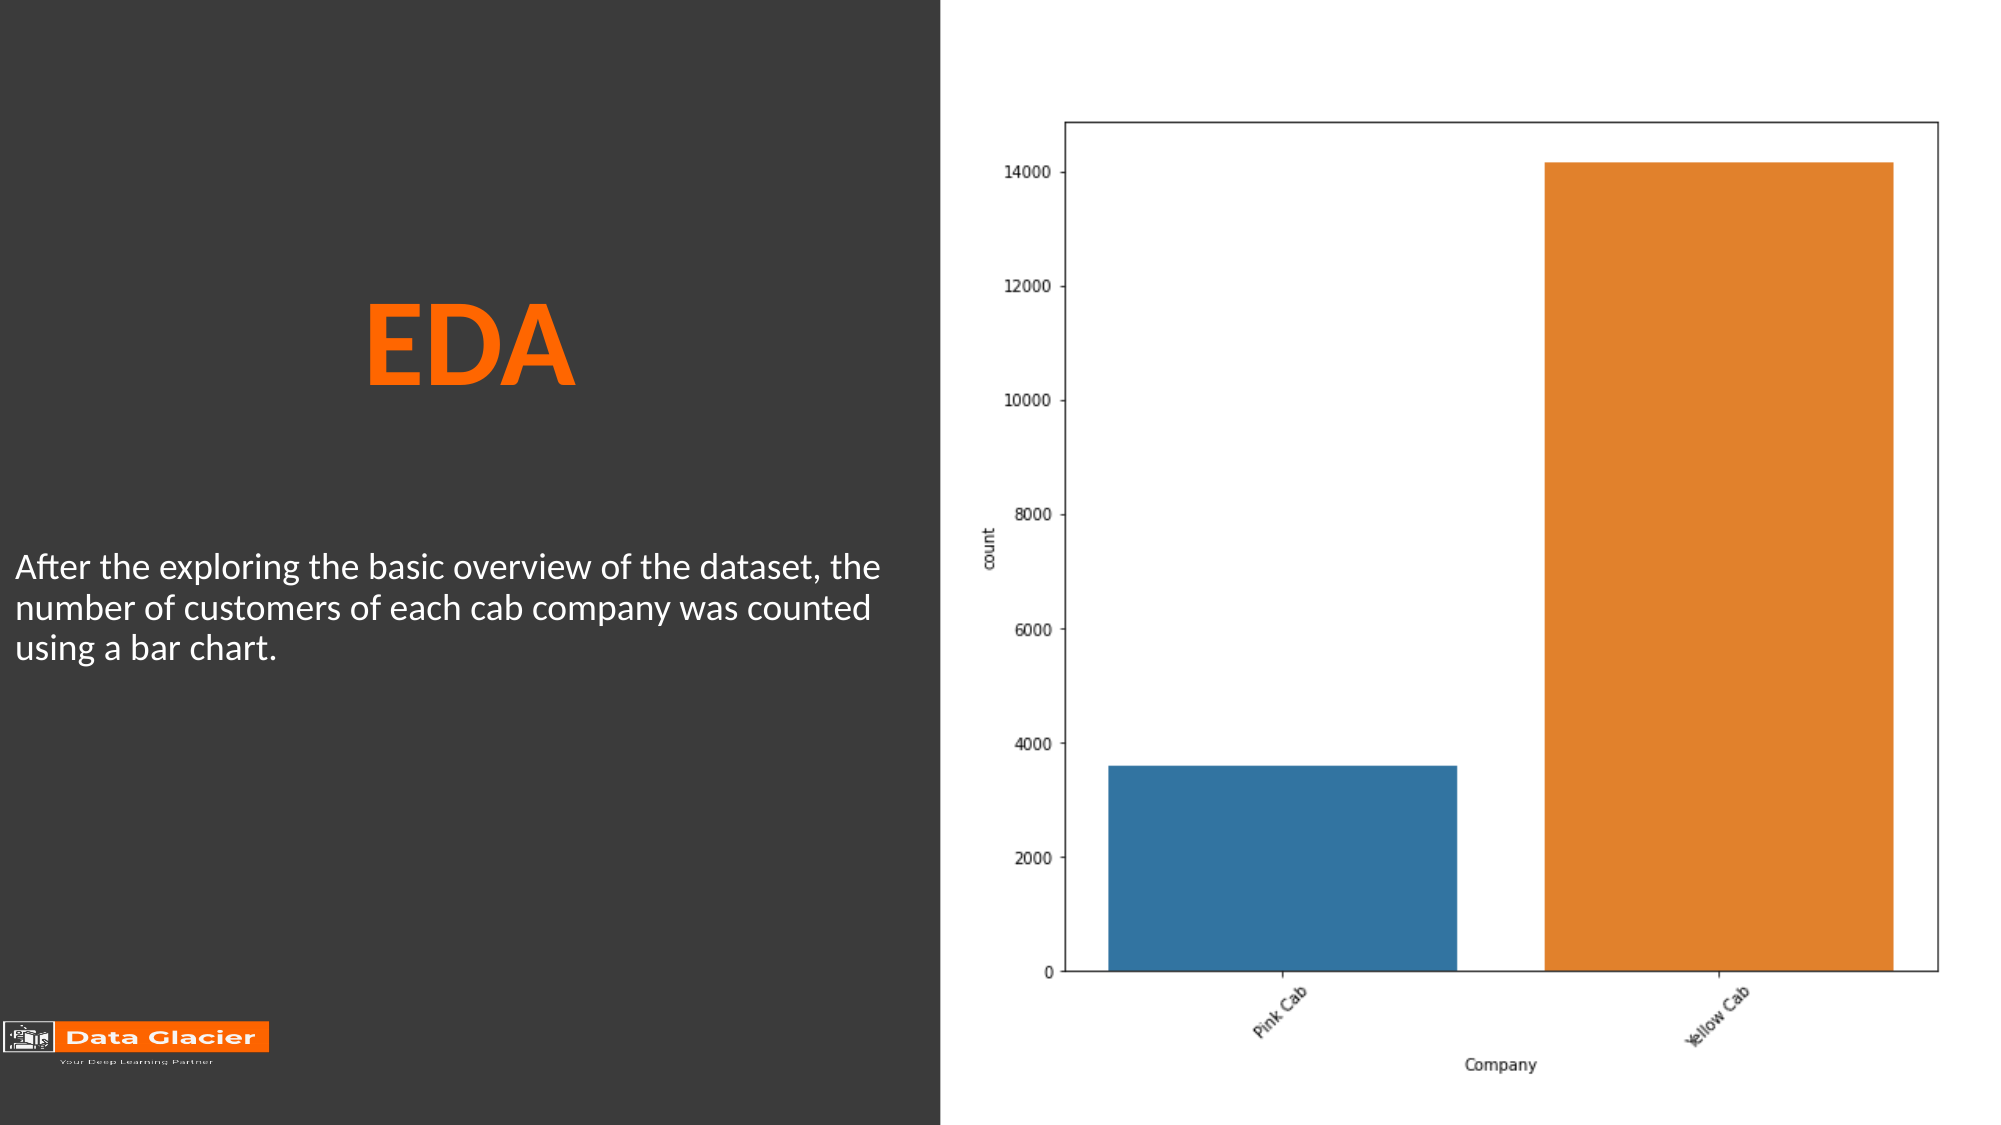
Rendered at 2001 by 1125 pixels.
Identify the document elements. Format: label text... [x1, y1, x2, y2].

subtitle [940, 0, 2000, 1125]
picture [0, 961, 272, 1125]
picture [971, 111, 1947, 1086]
title EDA After the exploring the basic overview of the dataset, the number of customers of each cab company was counted using a bar chart. [0, 0, 940, 1125]
